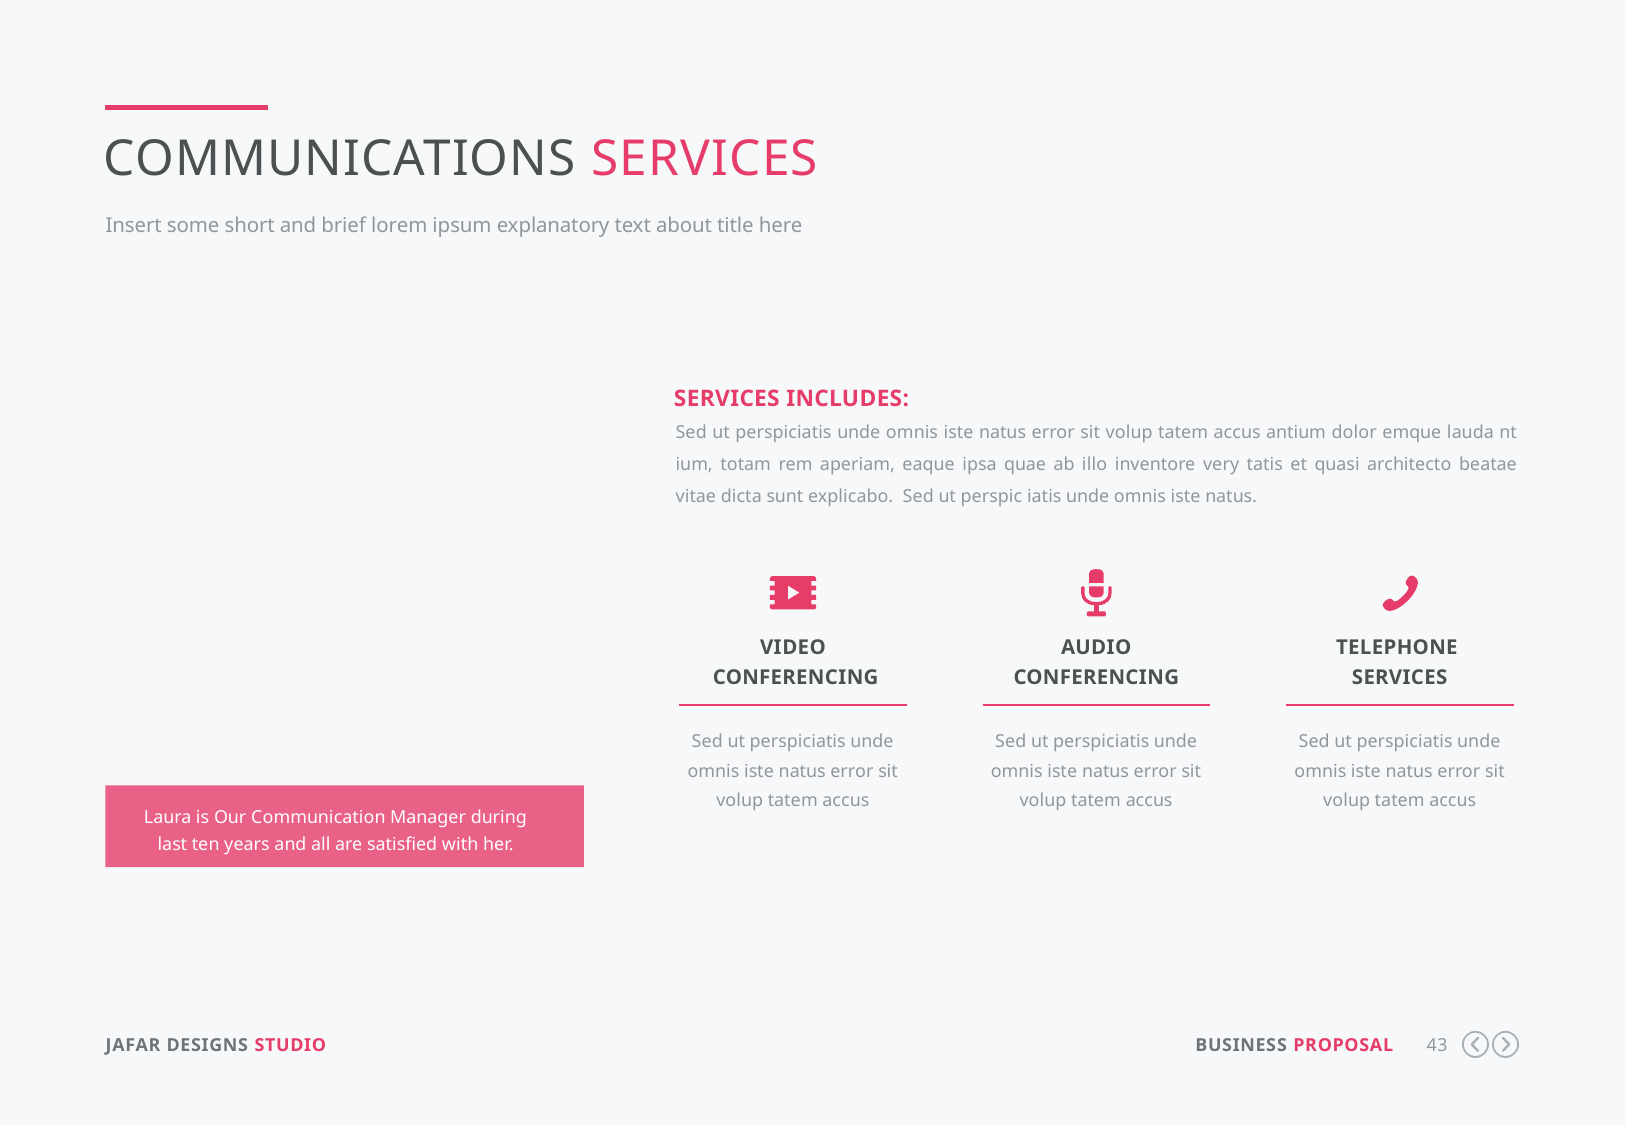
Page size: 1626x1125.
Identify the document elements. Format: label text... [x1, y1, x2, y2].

list Communications services [103, 125, 1518, 186]
list Insert some short and brief lorem ipsum explanatory text about title here [105, 209, 1519, 241]
text_box Video conferencing [675, 629, 911, 689]
text_box Services includes: [673, 376, 1521, 411]
text_box Sed ut perspiciatis unde omnis iste natus error sit volup tatem accus antium dolor emque lauda nt ium, totam rem aperiam, eaque ipsa quae ab illo inventore very tatis et quasi architecto beatae vitae dicta sunt explicabo. Sed ut perspic iatis unde omnis iste natus. [675, 411, 1519, 506]
text_box [1089, 569, 1104, 583]
text_box [1081, 586, 1112, 617]
text_box [1382, 575, 1418, 611]
text_box Sed ut perspiciatis unde omnis iste natus error sit volup tatem accus [979, 722, 1214, 811]
text_box Telephone services [1282, 629, 1518, 689]
text_box Audio conferencing [978, 629, 1214, 689]
text_box Sed ut perspiciatis unde omnis iste natus error sit volup tatem accus [675, 722, 911, 811]
text_box [769, 576, 817, 610]
picture [105, 376, 584, 868]
text_box Sed ut perspiciatis unde omnis iste natus error sit volup tatem accus [1282, 722, 1517, 811]
